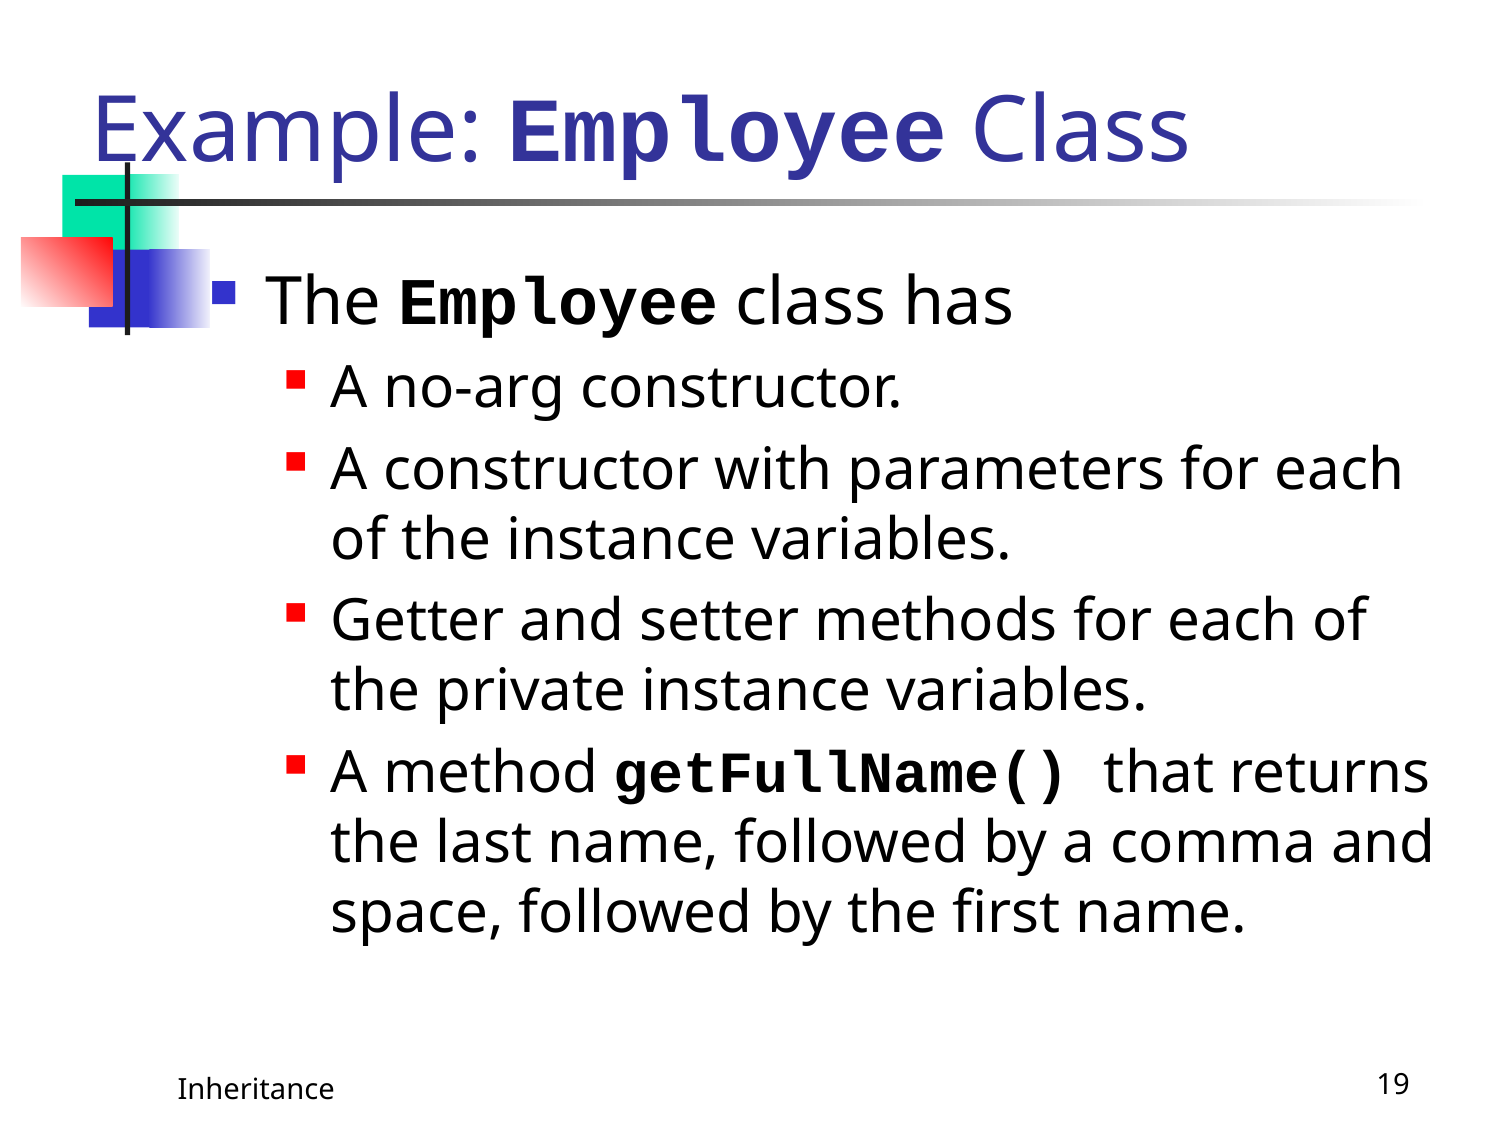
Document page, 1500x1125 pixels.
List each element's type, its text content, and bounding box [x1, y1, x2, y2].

list The Employee class has A no-arg constructor. A constructor with parameters for each of the instance variables. Getter and setter methods for each of the private instance variables. A method getFullName() that returns the last name, followed by a comma and space, followed by the first name. [193, 249, 1470, 1007]
slide_number 19 [1112, 1037, 1426, 1113]
footer Inheritance [162, 1037, 638, 1113]
title Example: Employee Class [74, 0, 1467, 188]
